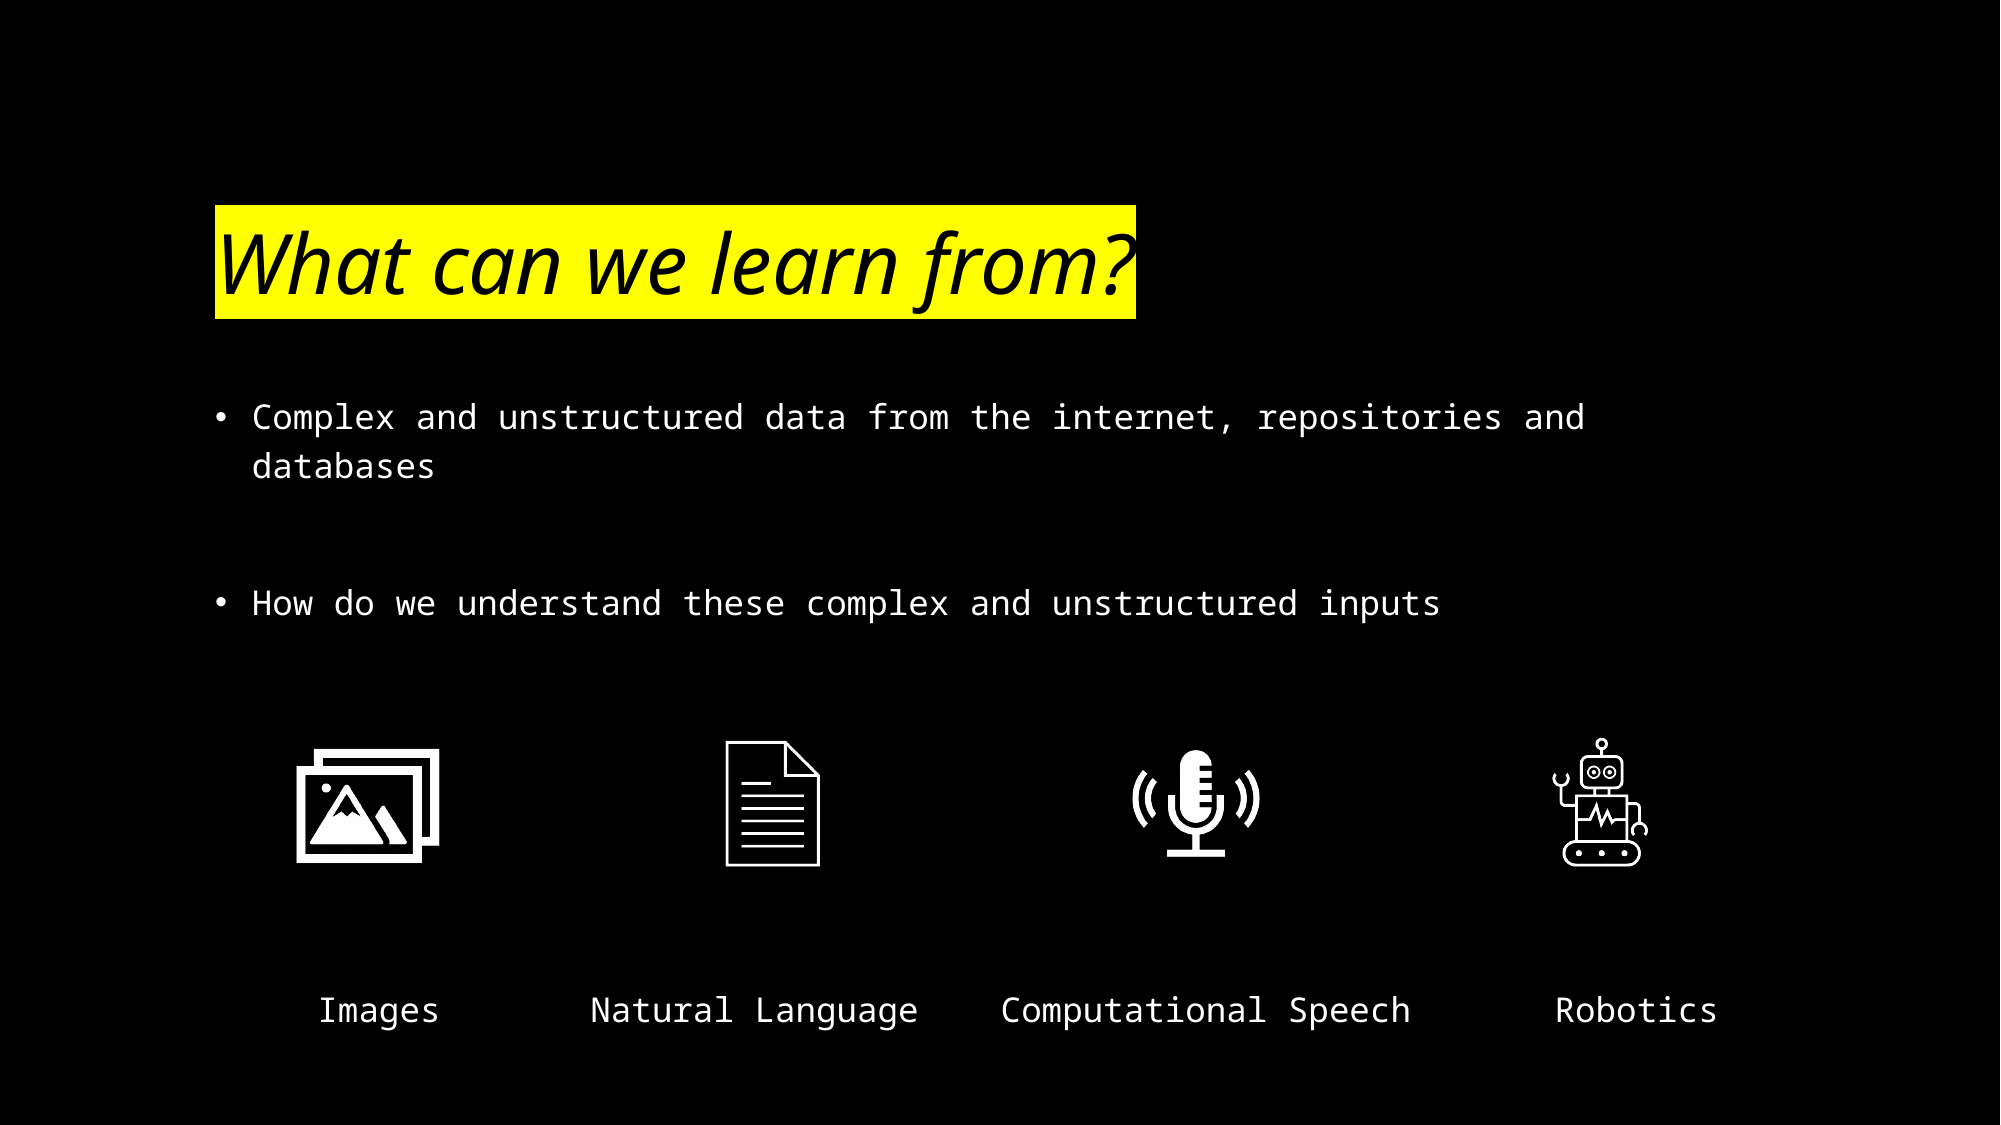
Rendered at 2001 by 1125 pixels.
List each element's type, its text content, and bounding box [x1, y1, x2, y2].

picture [697, 728, 848, 879]
picture [293, 728, 444, 879]
list Complex and unstructured data from the internet, repositories and databases How do we understand these complex and unstructured inputs Images Natural Language Computational Speech Robotics [200, 380, 1758, 1038]
title What can we learn from? [200, 59, 1758, 319]
picture [1121, 728, 1272, 879]
picture [1526, 728, 1677, 879]
